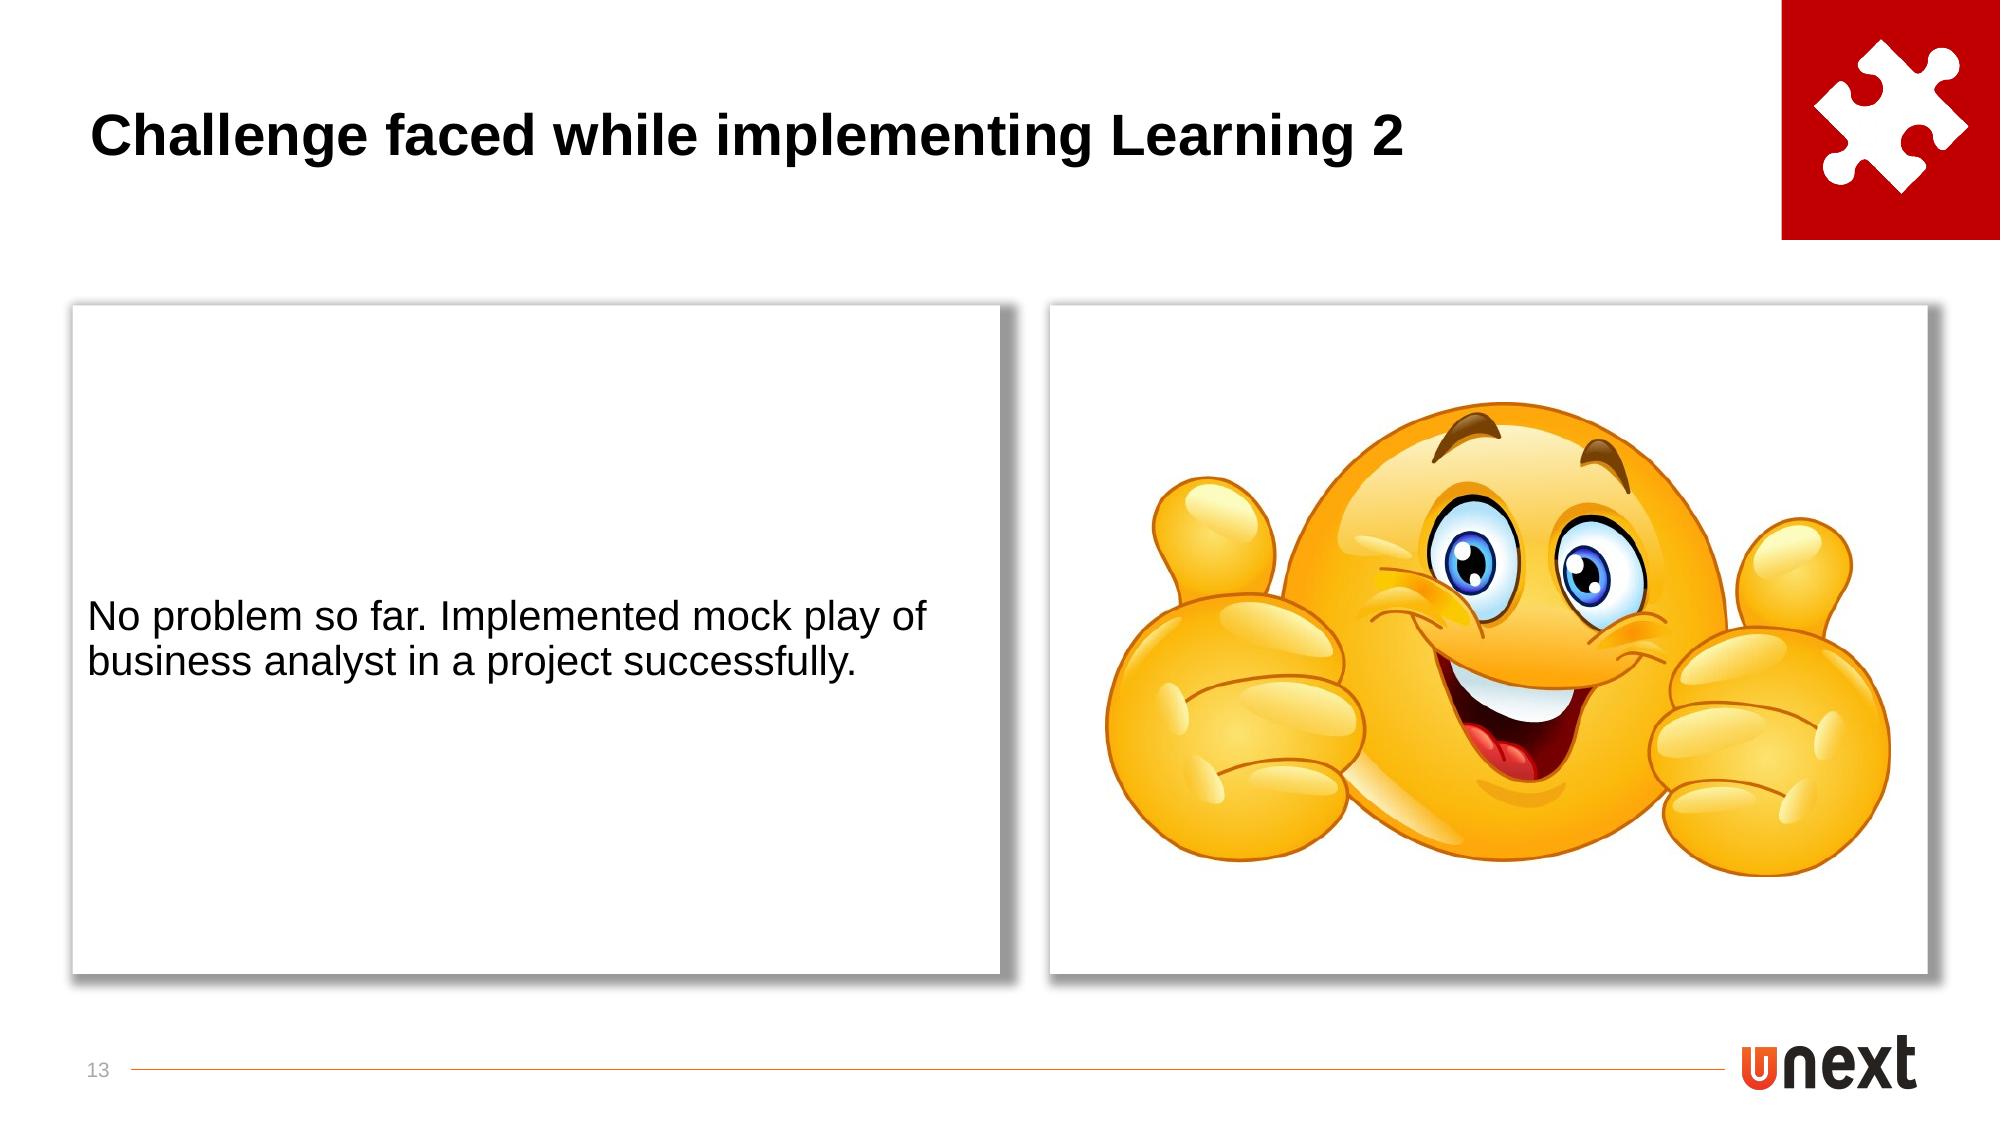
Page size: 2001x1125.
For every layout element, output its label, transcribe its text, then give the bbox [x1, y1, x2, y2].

slide_number 13 [48, 1047, 110, 1091]
text_box [1050, 305, 1928, 974]
title Challenge faced while implementing Learning 2 [76, 78, 1798, 196]
picture [1105, 402, 1891, 877]
text_box [1781, 0, 2000, 241]
text_box No problem so far. Implemented mock play of business analyst in a project successfully. [72, 305, 1000, 974]
picture [1798, 27, 1984, 213]
picture [1742, 1035, 1917, 1090]
